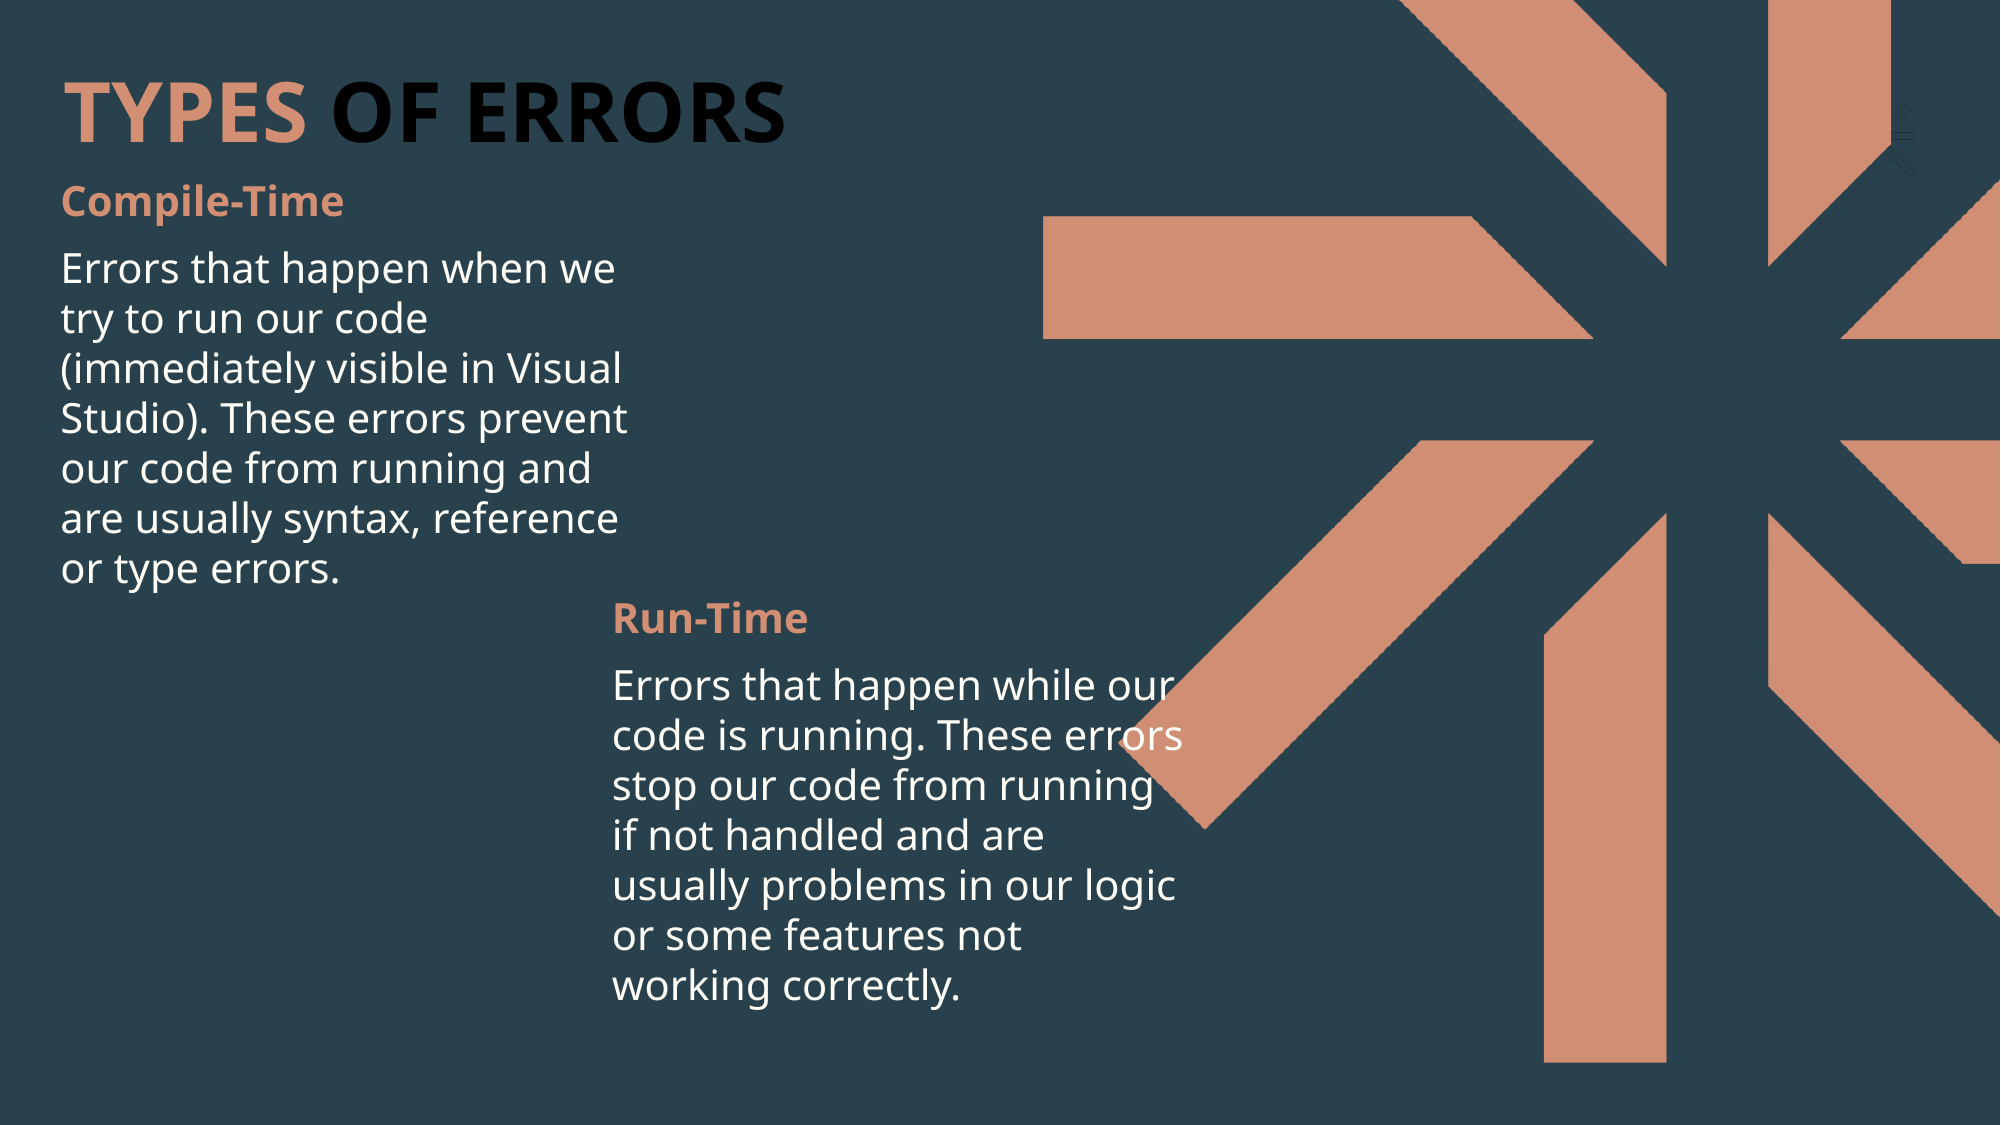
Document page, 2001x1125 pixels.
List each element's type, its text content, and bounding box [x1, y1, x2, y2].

list Run-Time Errors that happen while our code is running. These errors stop our code from running if not handled and are usually problems in our logic or some features not working correctly. [600, 586, 1198, 1125]
list Compile-Time Errors that happen when we try to run our code (immediately visible in Visual Studio). These errors prevent our code from running and are usually syntax, reference or type errors. [49, 169, 648, 635]
picture [1030, 0, 2000, 1125]
title TYPES OF ERRORS [52, 48, 1315, 171]
